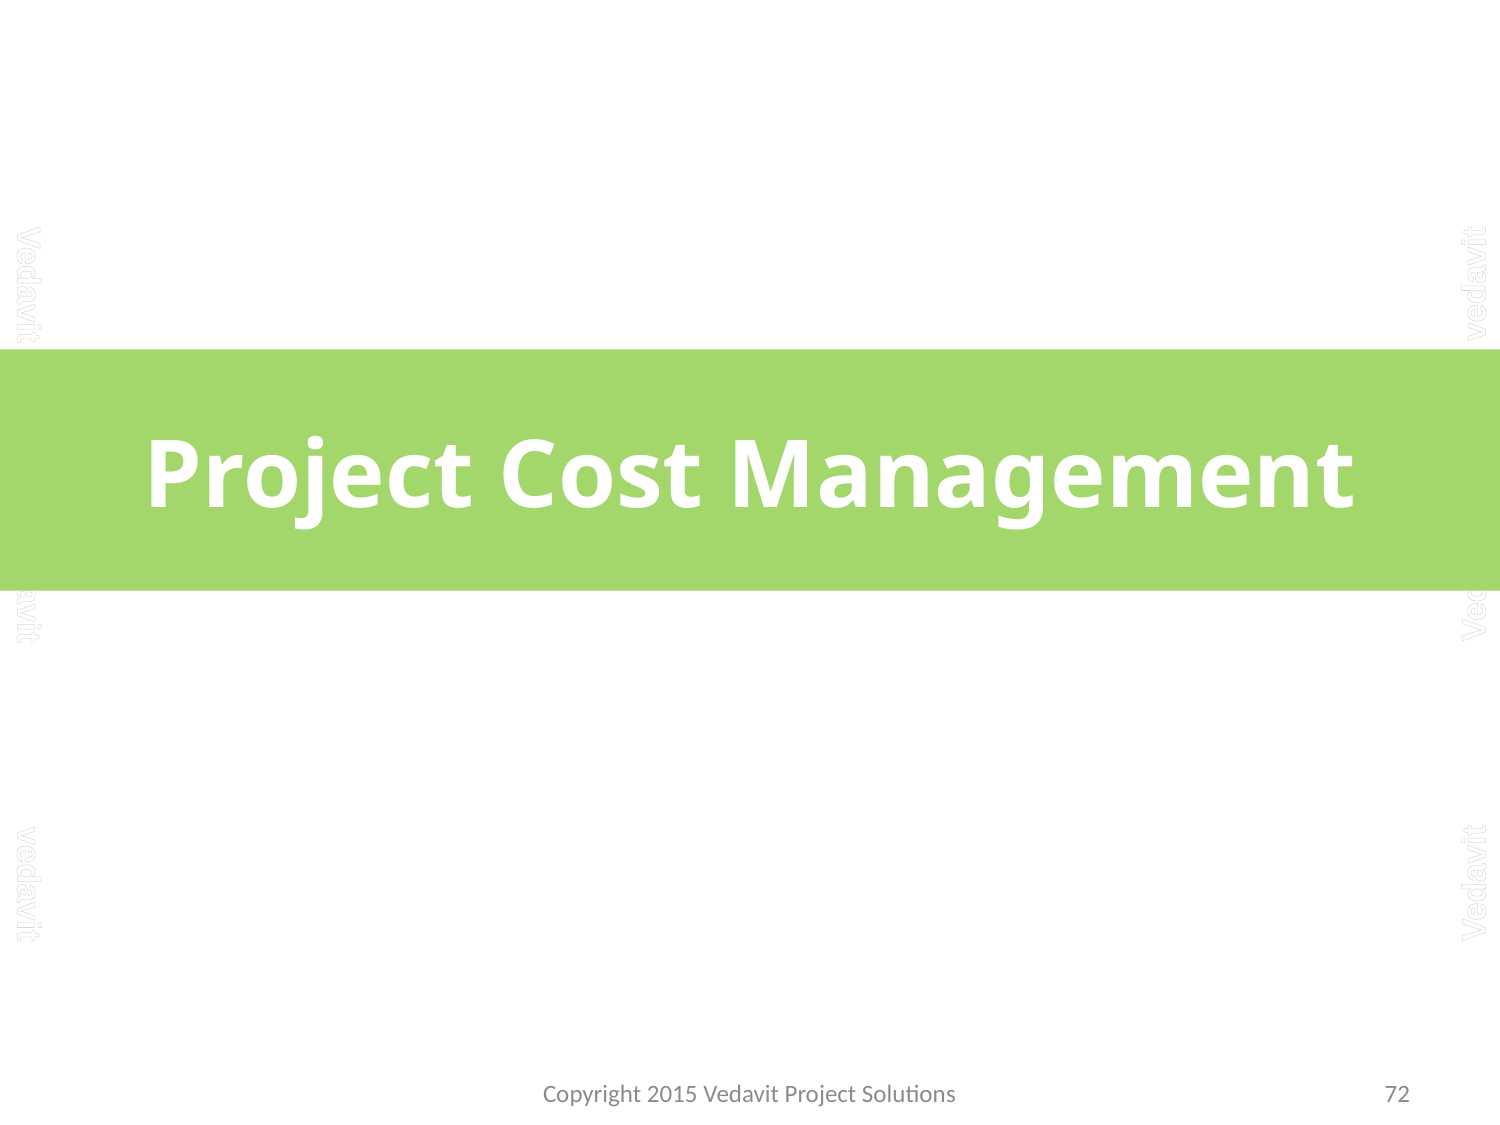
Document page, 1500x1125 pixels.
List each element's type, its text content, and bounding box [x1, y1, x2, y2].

footer Copyright 2015 Vedavit Project Solutions [512, 1062, 988, 1123]
slide_number 72 [1074, 1062, 1425, 1123]
title Project Cost Management [0, 349, 1500, 591]
